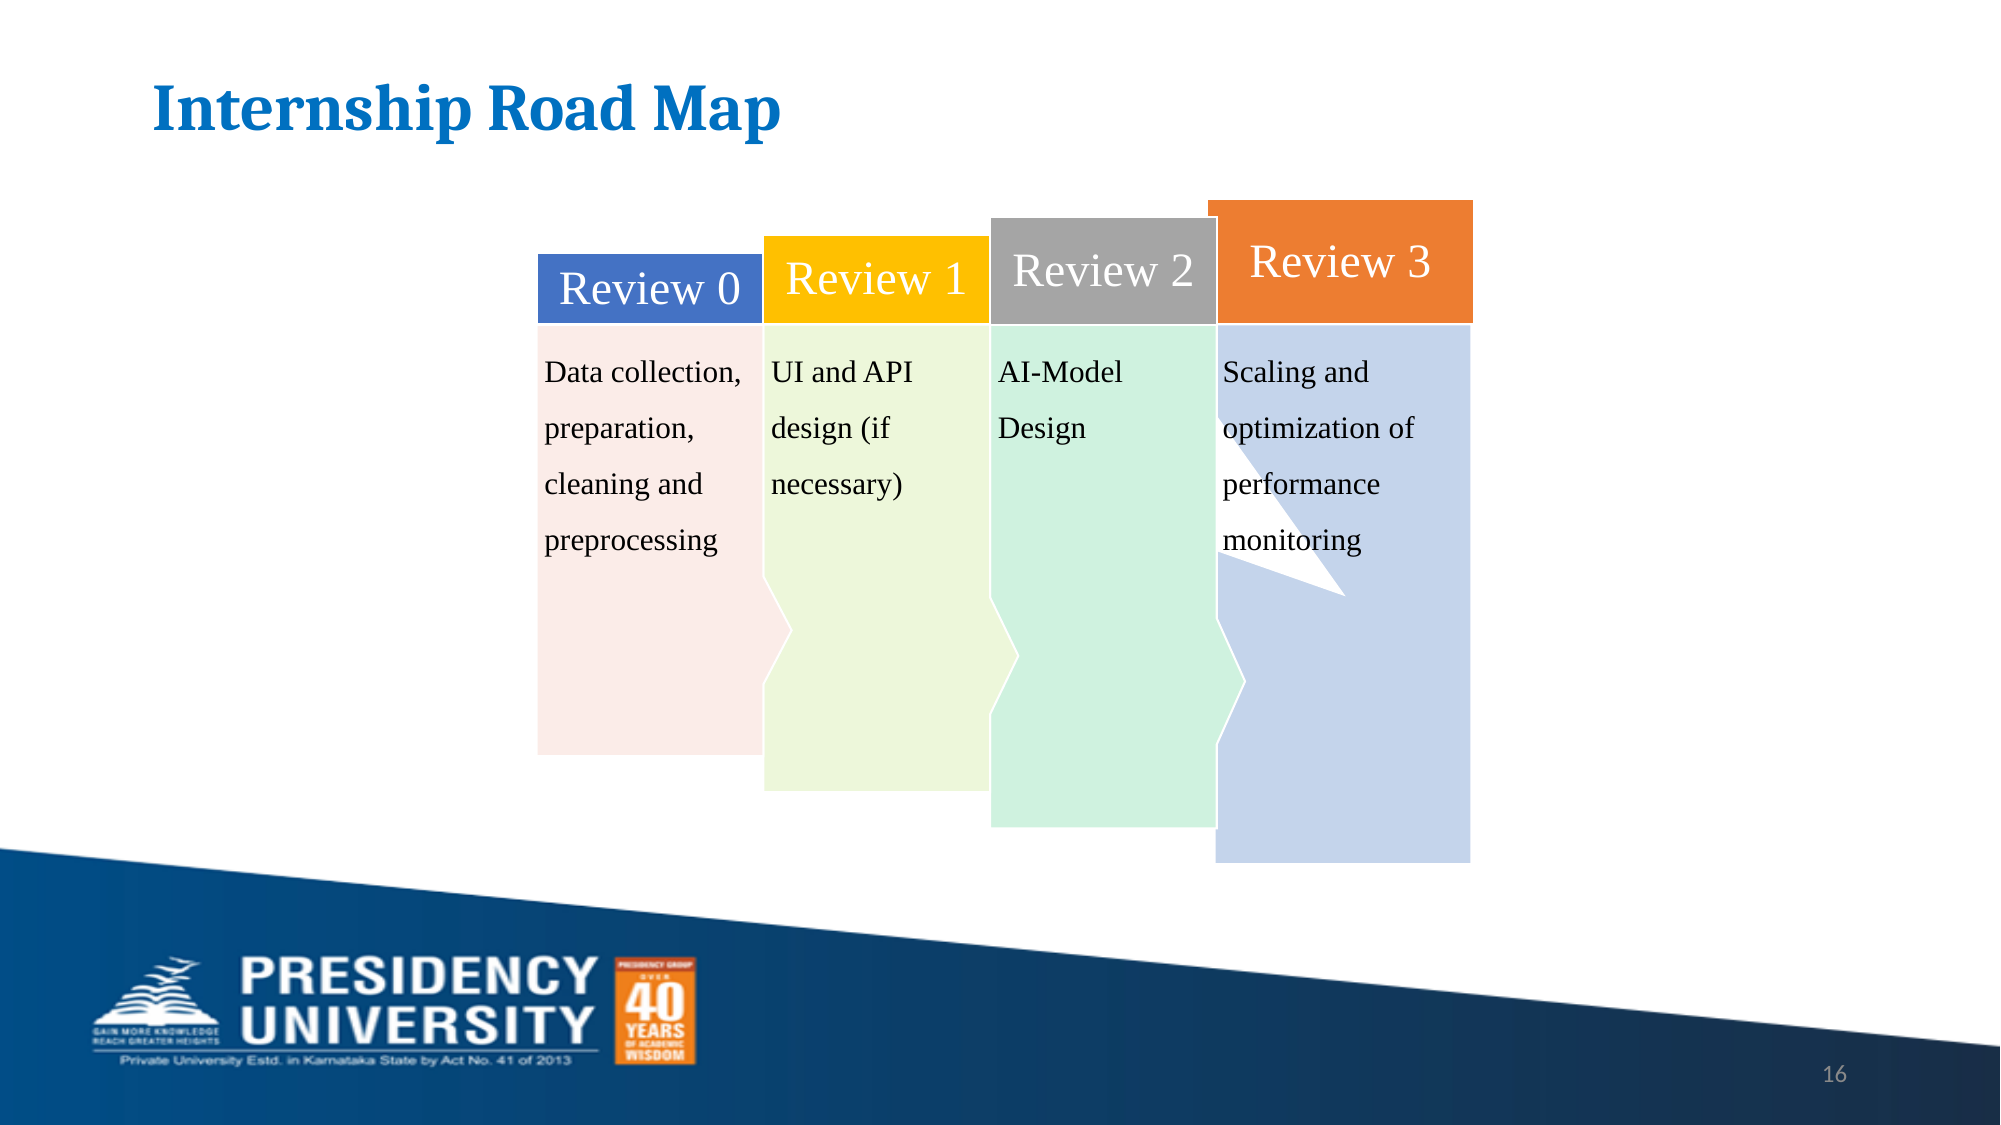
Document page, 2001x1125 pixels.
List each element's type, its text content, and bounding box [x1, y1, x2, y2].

slide_number 16 [1412, 1042, 1863, 1103]
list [137, 198, 1863, 865]
title Internship Road Map [137, 59, 1863, 158]
picture [0, 845, 2000, 1125]
